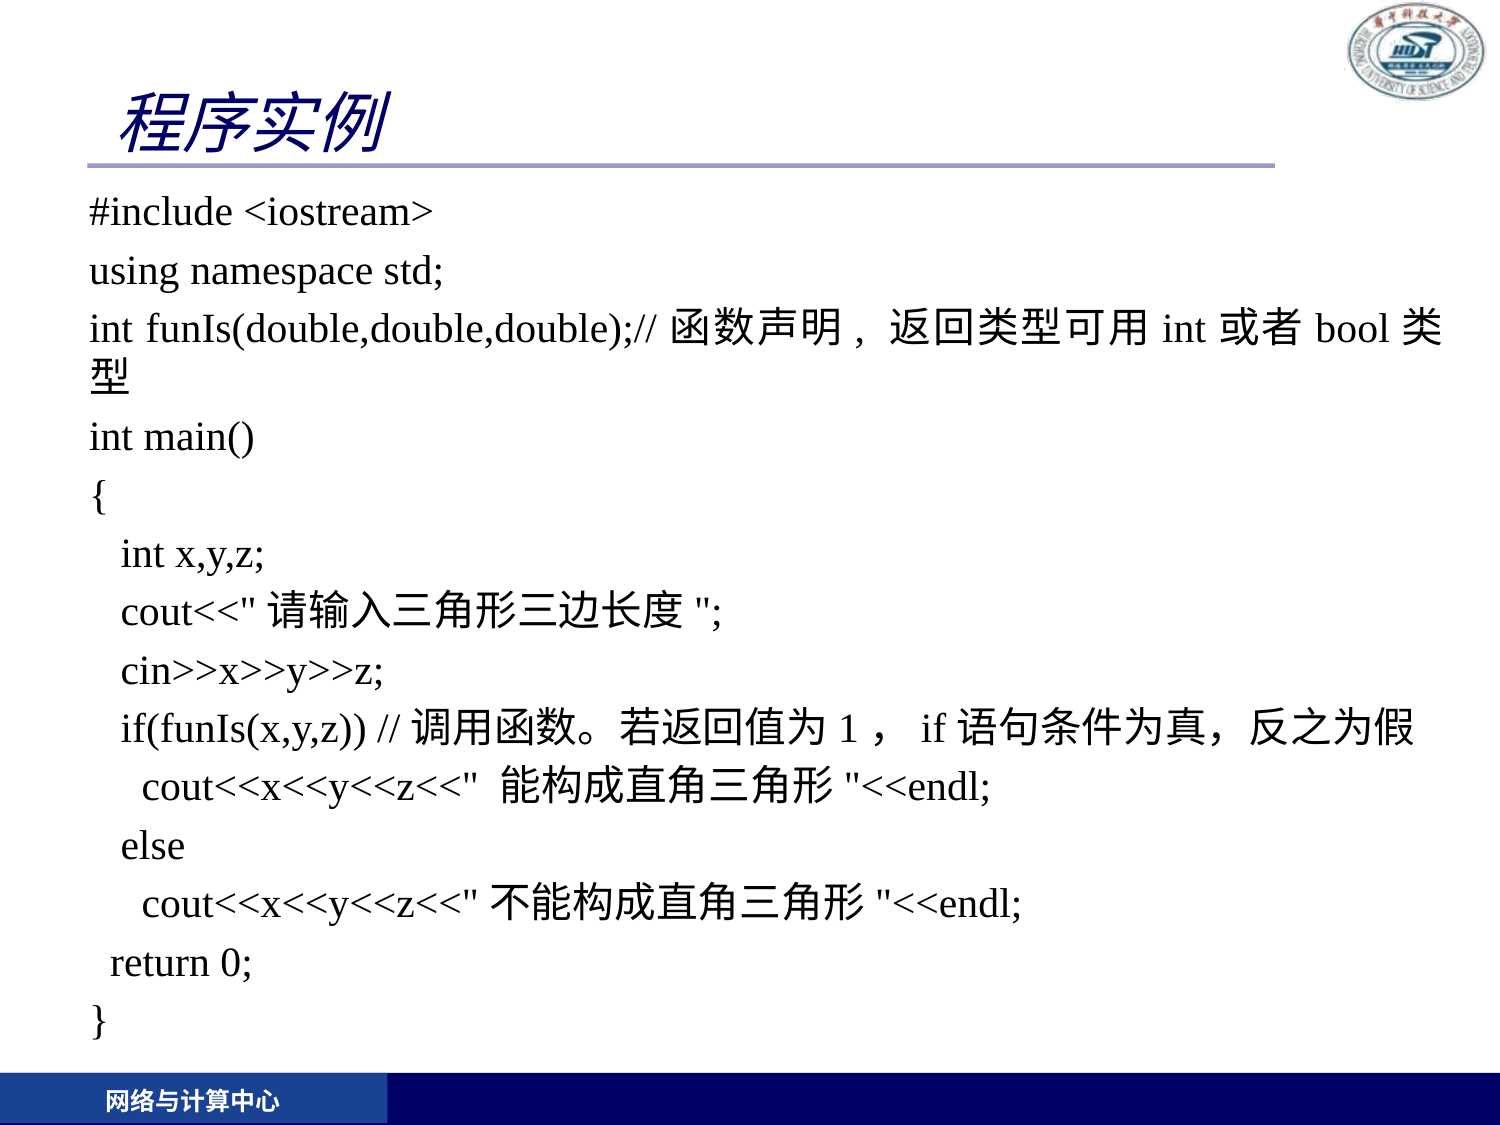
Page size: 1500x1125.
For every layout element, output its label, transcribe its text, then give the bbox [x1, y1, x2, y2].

picture [1344, 0, 1489, 103]
title 程序实例 [100, 64, 1251, 176]
slide_number 网络与计算中心 [17, 1078, 368, 1116]
list #include <iostream> using namespace std; int funIs(double,double,double);//函数声明, 返回类型可用int或者bool类型 int main() { int x,y,z; cout<<"请输入三角形三边长度"; cin>>x>>y>>z; if(funIs(x,y,z)) //调用函数。若返回值为1，if语句条件为真，反之为假 cout<<x<<y<<z<<" 能构成直角三角形"<<endl; else cout<<x<<y<<z<<"不能构成直角三角形"<<endl; return 0; } [17, 176, 1459, 932]
